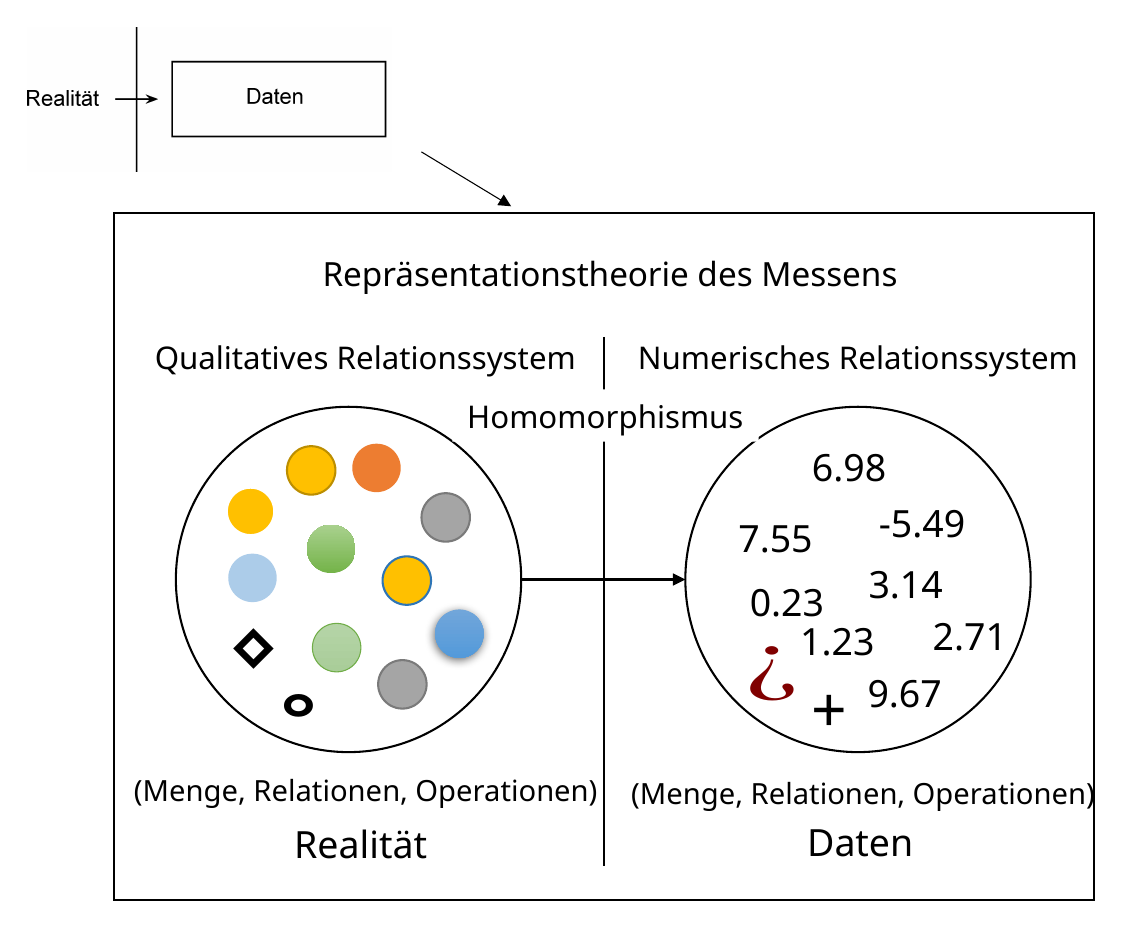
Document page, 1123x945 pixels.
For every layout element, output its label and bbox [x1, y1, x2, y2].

text_box [27, 27, 1095, 901]
